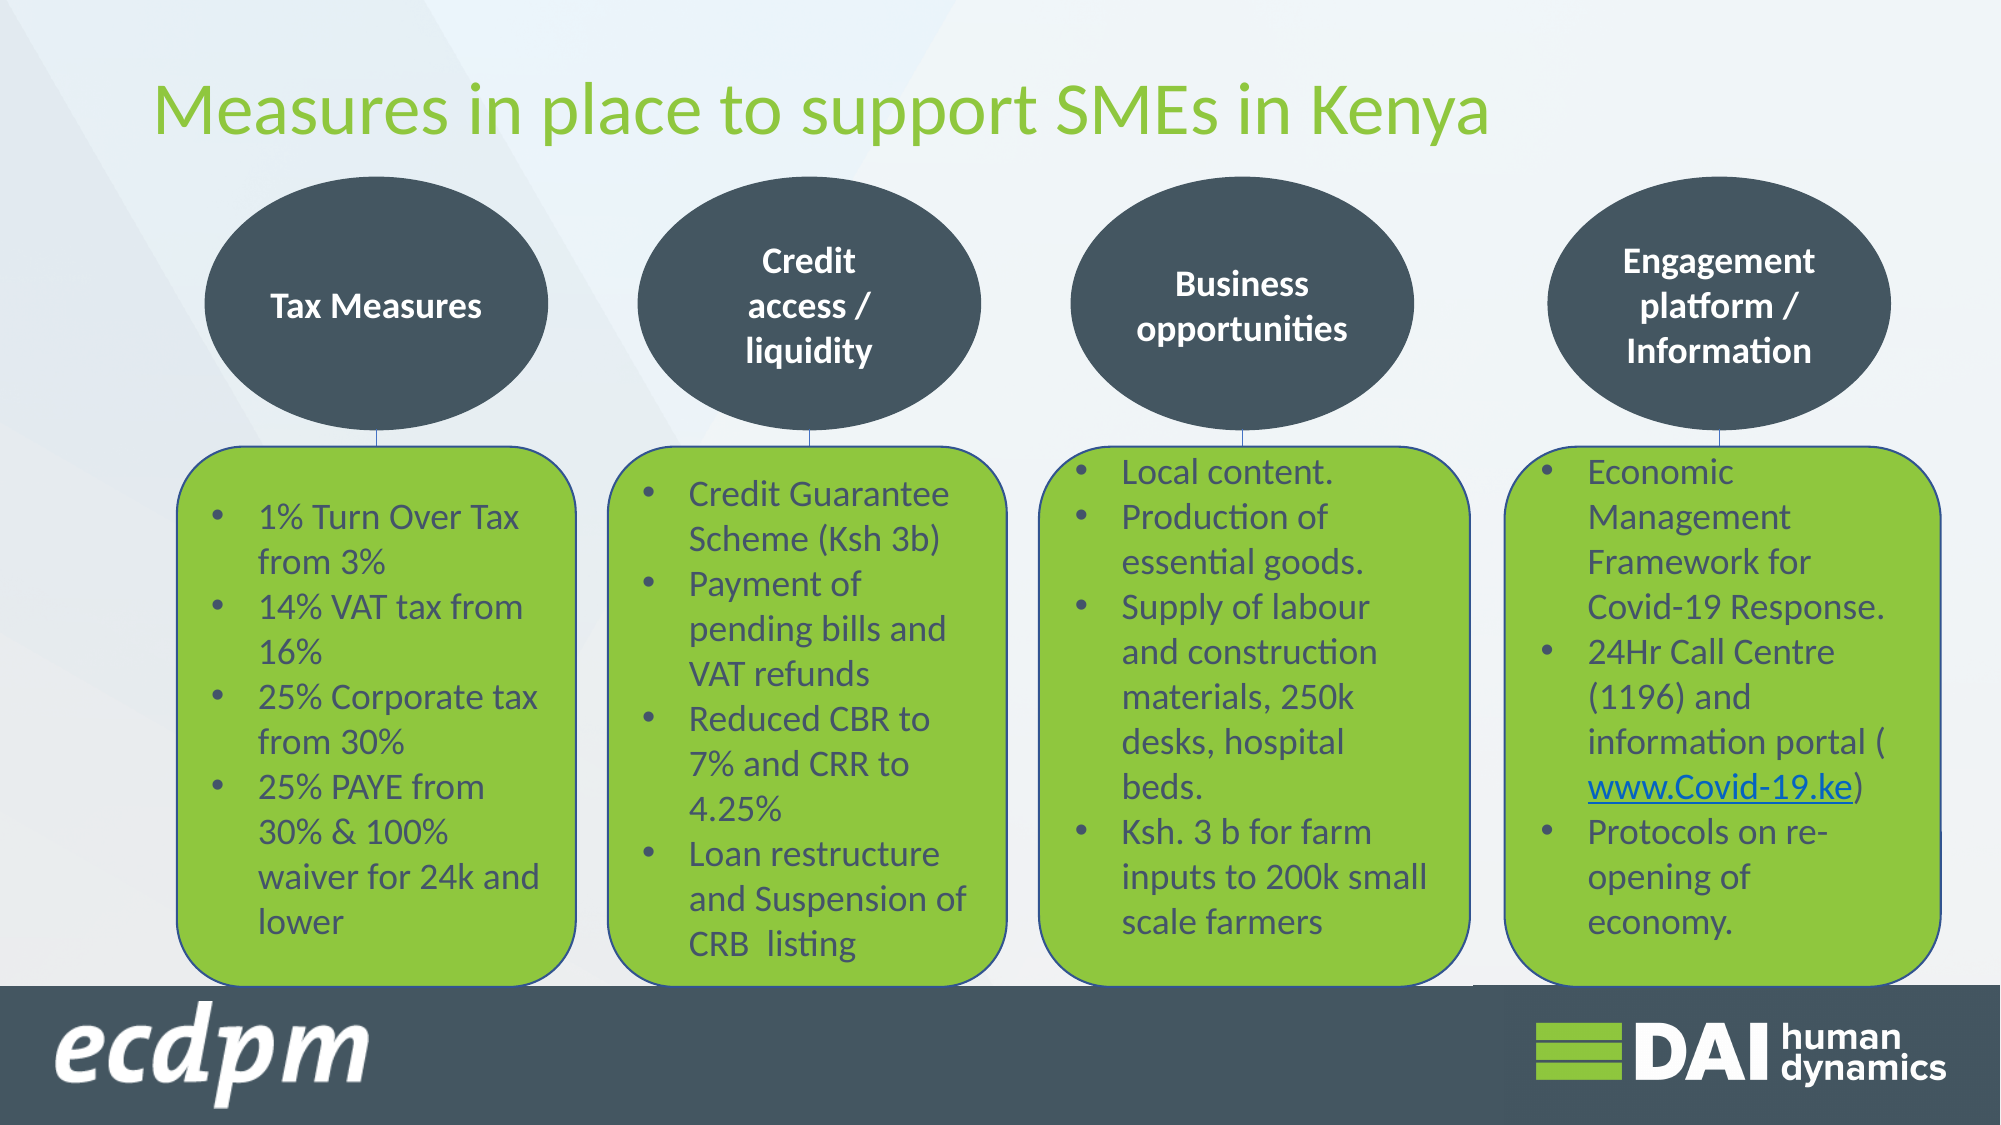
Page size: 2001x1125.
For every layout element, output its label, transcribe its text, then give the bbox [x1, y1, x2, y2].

text_box Credit Guarantee Scheme (Ksh 3b) Payment of pending bills and VAT refunds Reduced CBR to 7% and CRR to 4.25% Loan restructure and Suspension of CRB listing [606, 445, 1008, 988]
text_box Economic Management Framework for Covid-19 Response. 24Hr Call Centre (1196) and information portal (www.Covid-19.ke) Protocols on re-opening of economy. [1503, 445, 1942, 988]
picture [1472, 985, 2000, 1125]
picture [55, 1001, 369, 1109]
text_box Business opportunities [1070, 176, 1415, 431]
text_box Engagement platform / Information [1547, 176, 1892, 431]
text_box 1% Turn Over Tax from 3% 14% VAT tax from 16% 25% Corporate tax from 30% 25% PAYE from 30% & 100% waiver for 24k and lower [175, 445, 577, 988]
text_box Measures in place to support SMEs in Kenya [137, 62, 1863, 183]
text_box Credit access / liquidity [637, 176, 982, 431]
text_box Local content. Production of essential goods. Supply of labour and construction materials, 250k desks, hospital beds. Ksh. 3 b for farm inputs to 200k small scale farmers [1037, 445, 1471, 988]
text_box Tax Measures [204, 176, 549, 431]
